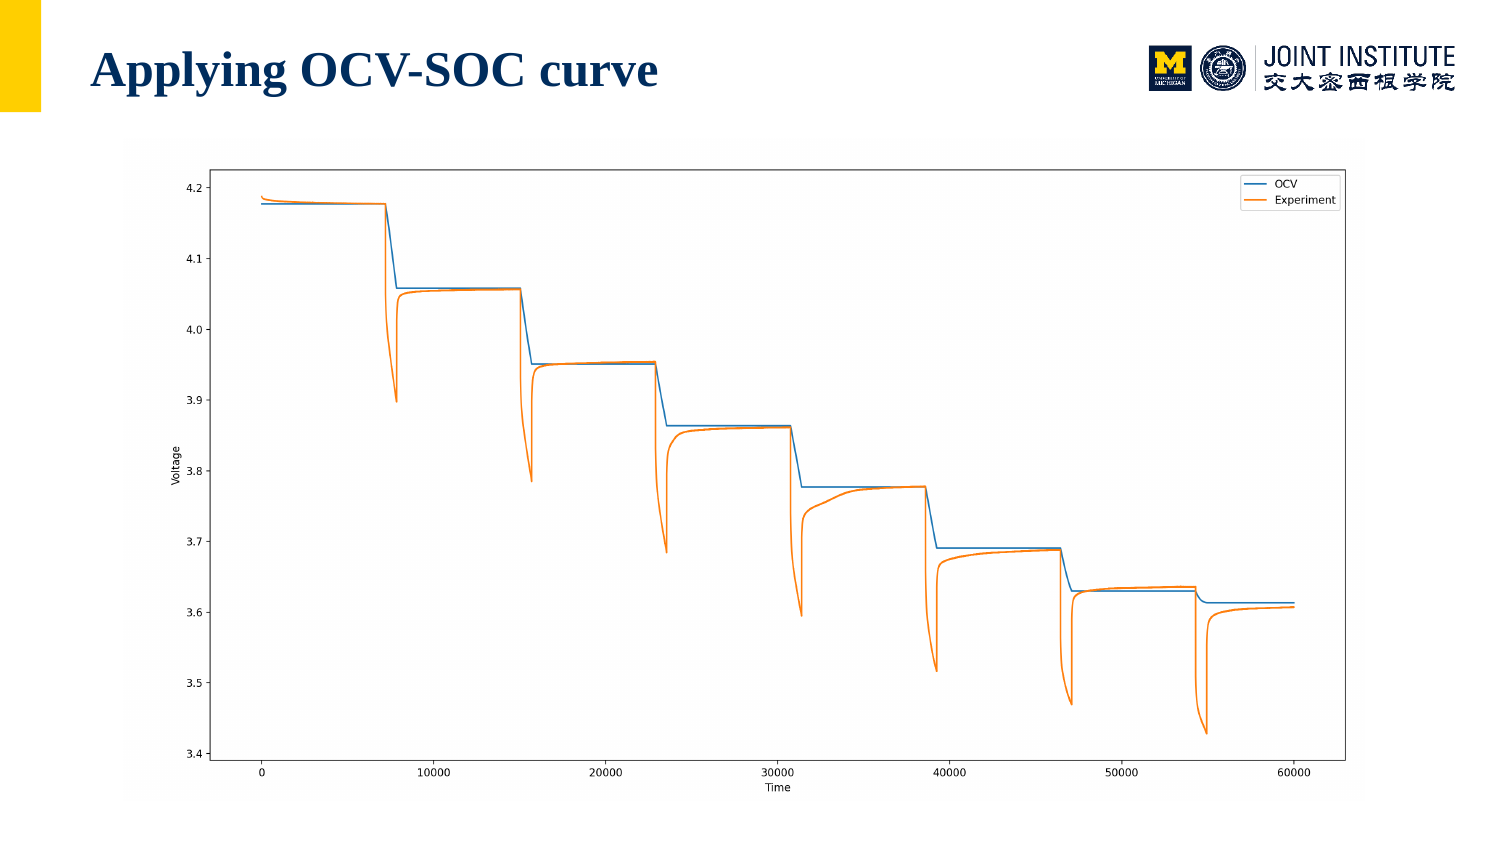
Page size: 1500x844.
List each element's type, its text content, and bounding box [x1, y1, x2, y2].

picture [123, 138, 1365, 802]
picture [1139, 35, 1500, 98]
title Applying OCV-SOC curve [75, 26, 1105, 107]
